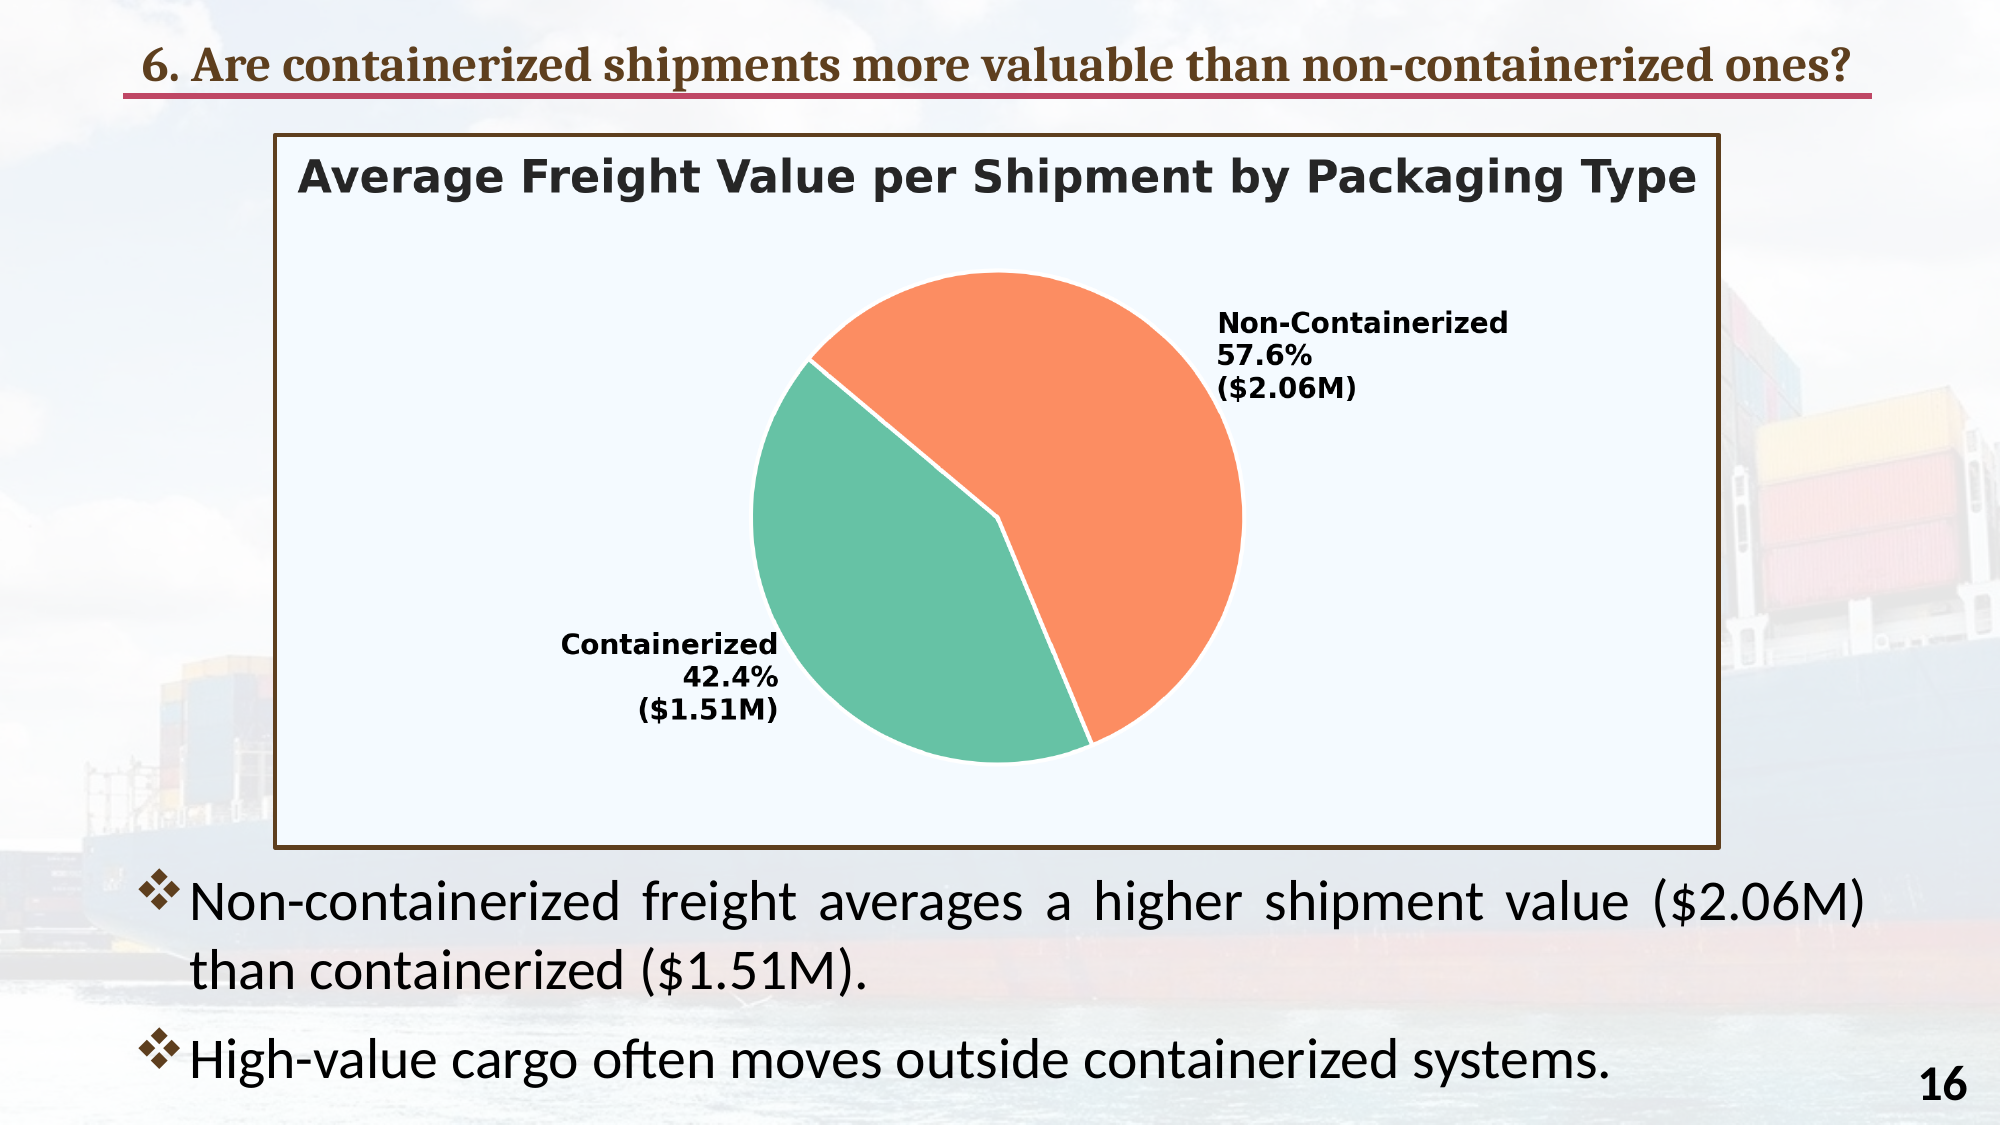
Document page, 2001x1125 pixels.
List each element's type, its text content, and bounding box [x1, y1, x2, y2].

picture [277, 137, 1717, 846]
text_box 16 [1885, 1043, 2000, 1118]
title 6. Are containerized shipments more valuable than non-containerized ones? [31, 0, 1964, 101]
subtitle Non-containerized freight averages a higher shipment value ($2.06M) than containerized ($1.51M). High-value cargo often moves outside containerized systems. [118, 854, 1885, 1100]
